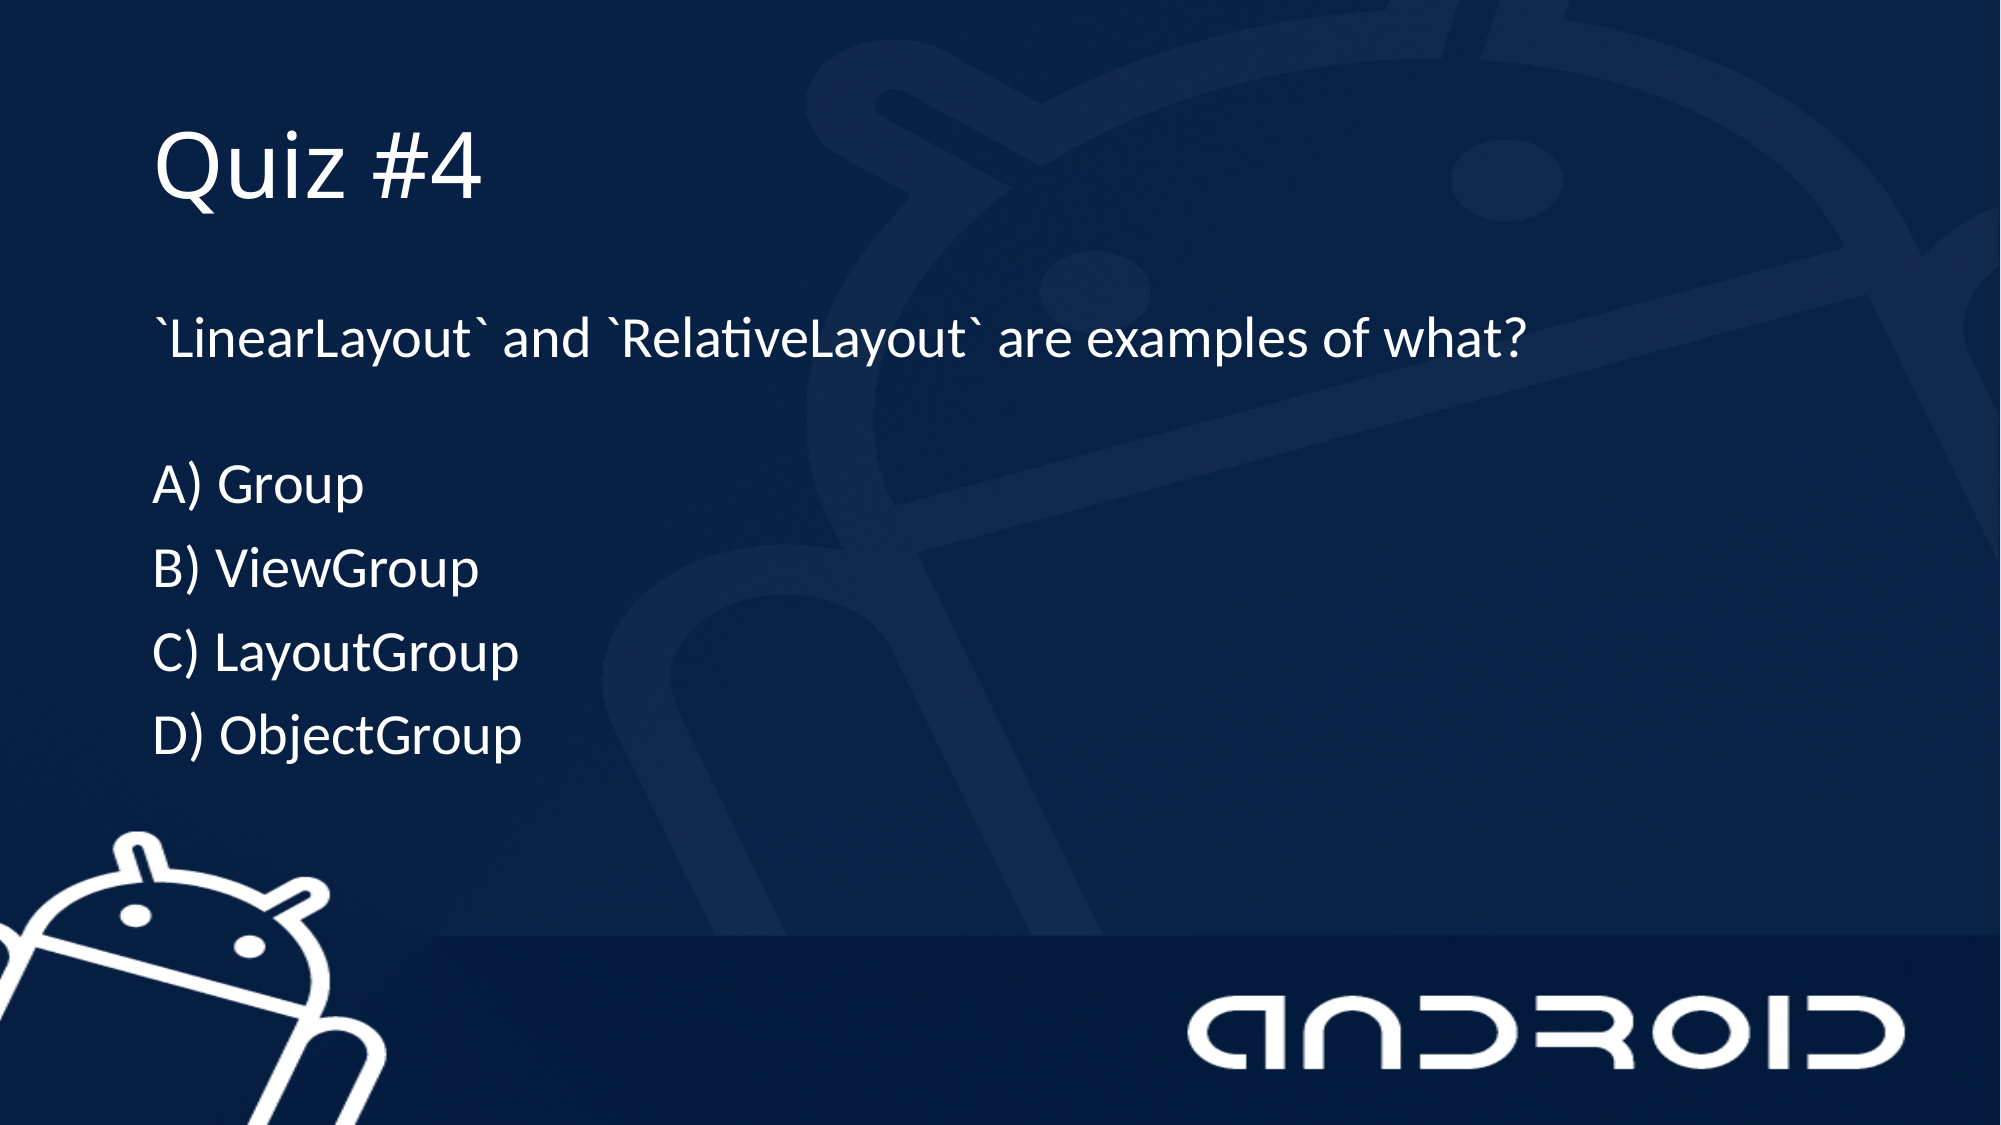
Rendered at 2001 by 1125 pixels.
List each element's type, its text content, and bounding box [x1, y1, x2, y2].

picture [0, 0, 2001, 1125]
list `LinearLayout` and `RelativeLayout` are examples of what? A) Group B) ViewGroup C) LayoutGroup D) ObjectGroup [137, 299, 1863, 1014]
title Quiz #4 [137, 59, 1863, 278]
